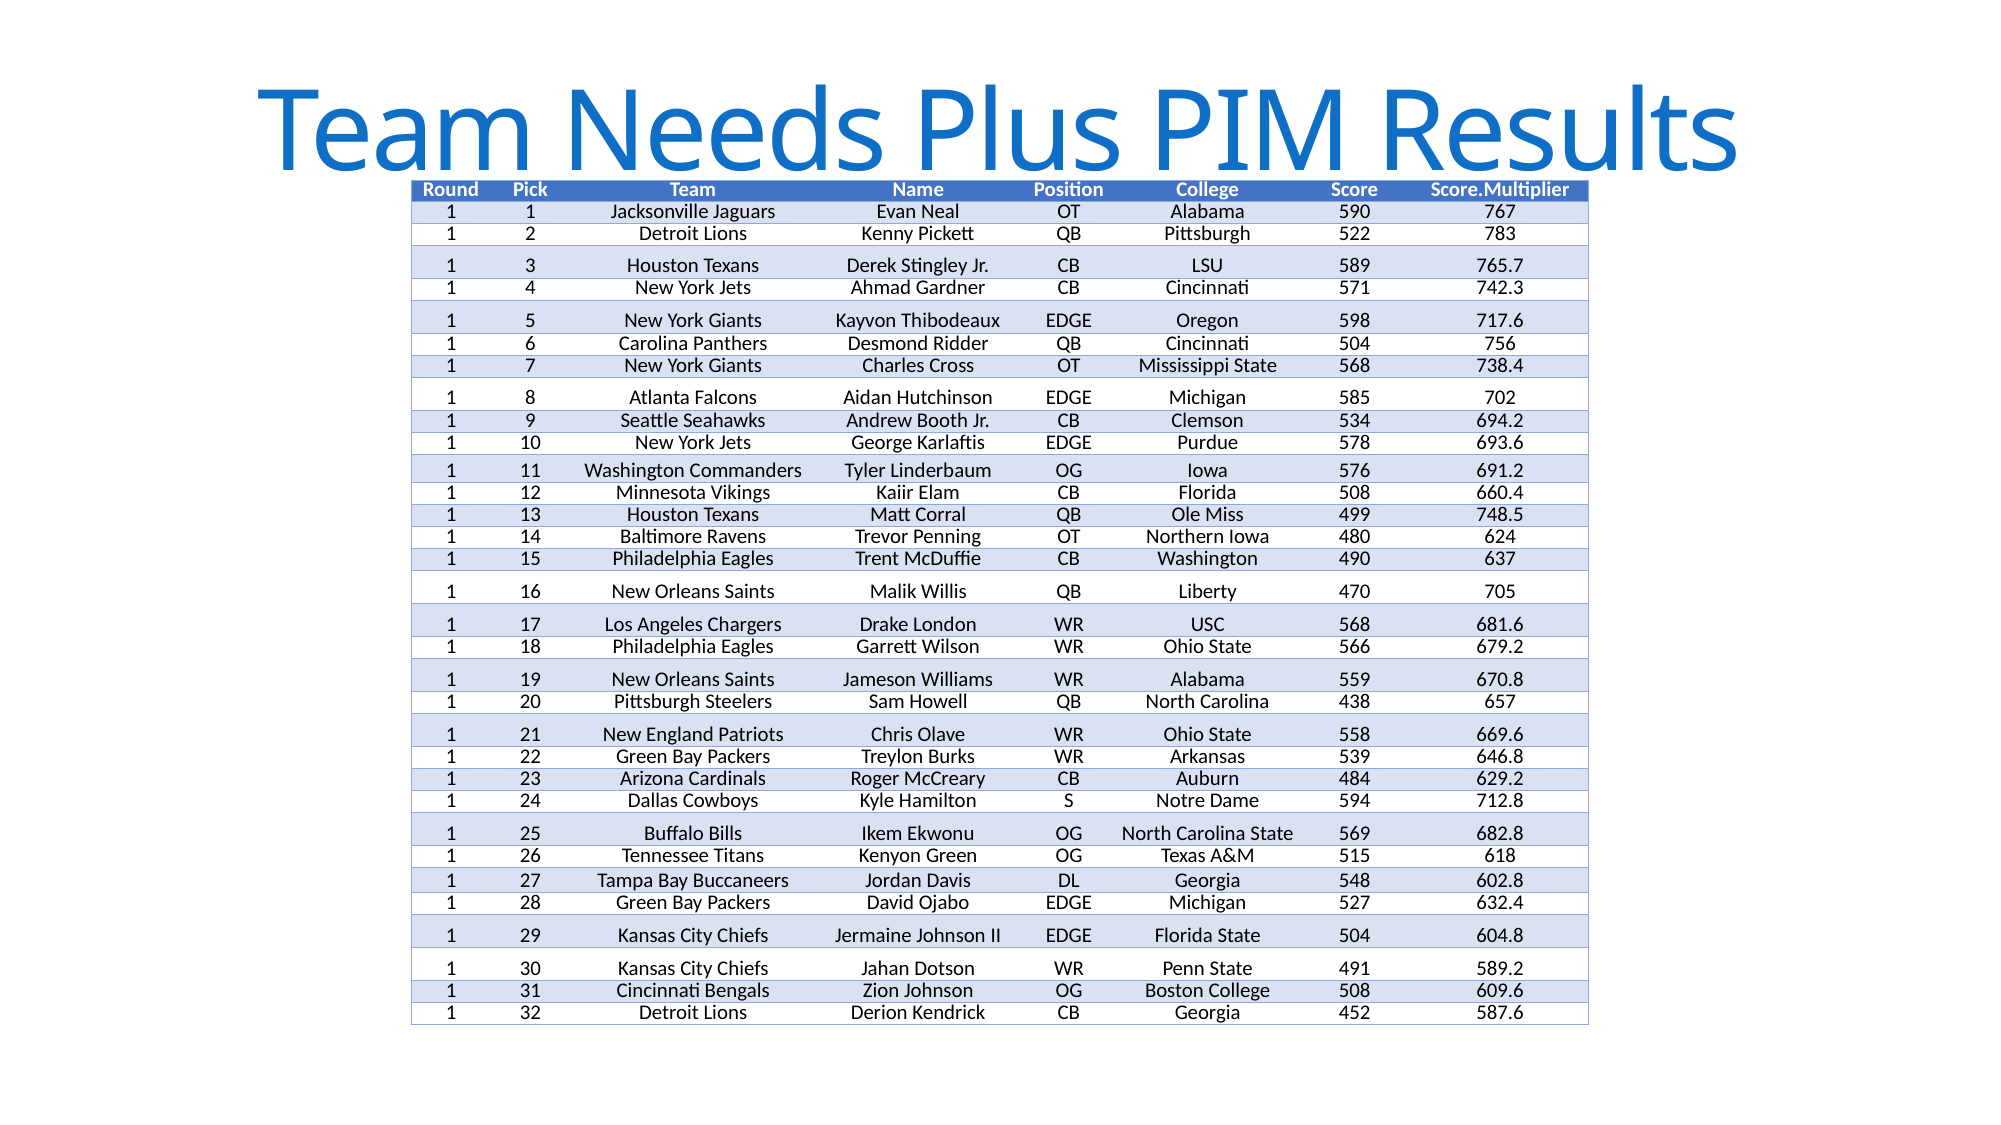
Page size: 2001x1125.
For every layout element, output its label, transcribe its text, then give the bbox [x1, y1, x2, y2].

table_cell Seattle Seahawks [570, 411, 816, 432]
table_cell CB [1020, 1003, 1118, 1024]
table_cell 1 [412, 202, 491, 223]
table_cell 534 [1298, 411, 1412, 432]
table_cell New York Jets [570, 433, 816, 454]
table_cell QB [1020, 224, 1118, 245]
table_cell 508 [1298, 483, 1412, 504]
table_cell OG [1020, 846, 1118, 867]
table_cell 24 [491, 791, 570, 812]
table_cell 30 [491, 948, 570, 980]
table_cell 7 [491, 356, 570, 377]
table_cell 1 [412, 747, 491, 768]
table_cell 480 [1298, 527, 1412, 548]
table_cell 17 [491, 604, 570, 636]
table_cell 1 [412, 549, 491, 570]
table_cell Carolina Panthers [570, 334, 816, 355]
table_cell 1 [412, 505, 491, 526]
table_cell 1 [412, 527, 491, 548]
table_cell 1 [412, 455, 491, 482]
table_cell 712.8 [1412, 791, 1588, 812]
table_cell Pittsburgh Steelers [570, 692, 816, 713]
table_cell New York Giants [570, 301, 816, 333]
table_cell OT [1020, 527, 1118, 548]
table_cell Buffalo Bills [570, 813, 816, 845]
table_cell Malik Willis [816, 571, 1020, 603]
table_cell 682.8 [1412, 813, 1588, 845]
table_cell Drake London [816, 604, 1020, 636]
table_cell 1 [412, 571, 491, 603]
table_cell Jahan Dotson [816, 948, 1020, 980]
table_cell North Carolina [1118, 692, 1298, 713]
table_cell Philadelphia Eagles [570, 637, 816, 658]
table_cell EDGE [1020, 433, 1118, 454]
table_cell 16 [491, 571, 570, 603]
table_cell 13 [491, 505, 570, 526]
table_cell Dallas Cowboys [570, 791, 816, 812]
table_cell 1 [412, 948, 491, 980]
table_cell 15 [491, 549, 570, 570]
table_cell Philadelphia Eagles [570, 549, 816, 570]
table_cell 19 [491, 659, 570, 691]
table_cell 470 [1298, 571, 1412, 603]
table_cell Aidan Hutchinson [816, 378, 1020, 410]
table_cell 632.4 [1412, 893, 1588, 914]
table_cell Andrew Booth Jr. [816, 411, 1020, 432]
table_cell 6 [491, 334, 570, 355]
table_cell OG [1020, 981, 1118, 1002]
table_cell EDGE [1020, 915, 1118, 947]
table_cell 484 [1298, 769, 1412, 790]
table_cell Northern Iowa [1118, 527, 1298, 548]
table_cell WR [1020, 747, 1118, 768]
table_cell Kansas City Chiefs [570, 948, 816, 980]
table_cell Chris Olave [816, 714, 1020, 746]
table_cell 624 [1412, 527, 1588, 548]
table_cell New Orleans Saints [570, 659, 816, 691]
table_cell OG [1020, 455, 1118, 482]
table_cell 589.2 [1412, 948, 1588, 980]
table_cell 669.6 [1412, 714, 1588, 746]
table_cell 569 [1298, 813, 1412, 845]
table_cell Derek Stingley Jr. [816, 246, 1020, 278]
table_cell Green Bay Packers [570, 747, 816, 768]
table_cell 571 [1298, 279, 1412, 300]
table_cell Auburn [1118, 769, 1298, 790]
table_cell North Carolina State [1118, 813, 1298, 845]
table_cell Green Bay Packers [570, 893, 816, 914]
table_cell 767 [1412, 202, 1588, 223]
table_cell Derion Kendrick [816, 1003, 1020, 1024]
table_cell Kaiir Elam [816, 483, 1020, 504]
table_cell 1 [412, 246, 491, 278]
table_cell Mississippi State [1118, 356, 1298, 377]
table_cell Alabama [1118, 659, 1298, 691]
table_cell Baltimore Ravens [570, 527, 816, 548]
table_cell 568 [1298, 356, 1412, 377]
table_cell 589 [1298, 246, 1412, 278]
table_cell Kayvon Thibodeaux [816, 301, 1020, 333]
table_cell 12 [491, 483, 570, 504]
table_cell 1 [412, 279, 491, 300]
table_cell Iowa [1118, 455, 1298, 482]
table_cell 1 [412, 769, 491, 790]
table_cell OT [1020, 356, 1118, 377]
table_cell Boston College [1118, 981, 1298, 1002]
table_cell CB [1020, 769, 1118, 790]
table_cell 629.2 [1412, 769, 1588, 790]
table_cell 515 [1298, 846, 1412, 867]
table_cell 705 [1412, 571, 1588, 603]
table_cell 1 [491, 202, 570, 223]
table_cell Ikem Ekwonu [816, 813, 1020, 845]
table_header Round [412, 181, 491, 201]
table_cell Kenny Pickett [816, 224, 1020, 245]
table_cell Houston Texans [570, 246, 816, 278]
table_cell Michigan [1118, 378, 1298, 410]
table_cell 504 [1298, 334, 1412, 355]
table_cell 4 [491, 279, 570, 300]
table_cell Purdue [1118, 433, 1298, 454]
table_cell 26 [491, 846, 570, 867]
table_cell Florida [1118, 483, 1298, 504]
table_cell 578 [1298, 433, 1412, 454]
table_cell New York Jets [570, 279, 816, 300]
table_cell 21 [491, 714, 570, 746]
table_cell 1 [412, 868, 491, 892]
table_cell Roger McCreary [816, 769, 1020, 790]
table_cell 585 [1298, 378, 1412, 410]
table_cell 11 [491, 455, 570, 482]
table_cell 783 [1412, 224, 1588, 245]
table_cell 679.2 [1412, 637, 1588, 658]
table_cell Georgia [1118, 1003, 1298, 1024]
table_cell WR [1020, 637, 1118, 658]
table_cell 568 [1298, 604, 1412, 636]
table_cell Desmond Ridder [816, 334, 1020, 355]
table_cell 1 [412, 483, 491, 504]
table_cell 23 [491, 769, 570, 790]
table_cell 29 [491, 915, 570, 947]
table_cell 452 [1298, 1003, 1412, 1024]
table_cell DL [1020, 868, 1118, 892]
table_cell CB [1020, 411, 1118, 432]
table_cell 618 [1412, 846, 1588, 867]
table_cell Jermaine Johnson II [816, 915, 1020, 947]
table_cell 1 [412, 224, 491, 245]
table_header Score [1298, 181, 1412, 201]
table_cell 3 [491, 246, 570, 278]
table_cell 490 [1298, 549, 1412, 570]
table_cell 693.6 [1412, 433, 1588, 454]
table_cell EDGE [1020, 893, 1118, 914]
table_cell QB [1020, 505, 1118, 526]
table_cell 587.6 [1412, 1003, 1588, 1024]
table_cell Kansas City Chiefs [570, 915, 816, 947]
table_cell 8 [491, 378, 570, 410]
table_cell 1 [412, 981, 491, 1002]
table_cell 32 [491, 1003, 570, 1024]
table_cell 1 [412, 915, 491, 947]
table_cell CB [1020, 483, 1118, 504]
table_cell George Karlaftis [816, 433, 1020, 454]
table_cell Washington [1118, 549, 1298, 570]
table_cell CB [1020, 549, 1118, 570]
table_cell 765.7 [1412, 246, 1588, 278]
table_cell 527 [1298, 893, 1412, 914]
table_cell USC [1118, 604, 1298, 636]
table_cell David Ojabo [816, 893, 1020, 914]
table_cell Washington Commanders [570, 455, 816, 482]
table_cell Florida State [1118, 915, 1298, 947]
table_cell 1 [412, 659, 491, 691]
table_cell 25 [491, 813, 570, 845]
table_cell OG [1020, 813, 1118, 845]
table_cell 438 [1298, 692, 1412, 713]
table_cell Cincinnati [1118, 334, 1298, 355]
table_cell 604.8 [1412, 915, 1588, 947]
table_cell 18 [491, 637, 570, 658]
table_cell CB [1020, 279, 1118, 300]
table_cell 558 [1298, 714, 1412, 746]
table_cell 1 [412, 604, 491, 636]
table_header Position [1020, 181, 1118, 201]
table_cell Atlanta Falcons [570, 378, 816, 410]
table_cell 522 [1298, 224, 1412, 245]
table_cell QB [1020, 571, 1118, 603]
table_cell New England Patriots [570, 714, 816, 746]
table_cell Penn State [1118, 948, 1298, 980]
table_cell New York Giants [570, 356, 816, 377]
table_cell Evan Neal [816, 202, 1020, 223]
table_cell Garrett Wilson [816, 637, 1020, 658]
table_cell Zion Johnson [816, 981, 1020, 1002]
table_cell S [1020, 791, 1118, 812]
table_cell 1 [412, 791, 491, 812]
table_cell 1 [412, 893, 491, 914]
table_cell 548 [1298, 868, 1412, 892]
table_cell Detroit Lions [570, 1003, 816, 1024]
table_cell Clemson [1118, 411, 1298, 432]
table_cell 646.8 [1412, 747, 1588, 768]
table_cell 738.4 [1412, 356, 1588, 377]
table_cell Ohio State [1118, 714, 1298, 746]
table_cell Tampa Bay Buccaneers [570, 868, 816, 892]
table_header College [1118, 181, 1298, 201]
table_cell 609.6 [1412, 981, 1588, 1002]
table_cell 1 [412, 378, 491, 410]
table_cell Georgia [1118, 868, 1298, 892]
table_cell 717.6 [1412, 301, 1588, 333]
table_cell WR [1020, 659, 1118, 691]
table_cell Oregon [1118, 301, 1298, 333]
table_cell 1 [412, 813, 491, 845]
table_cell Trent McDuffie [816, 549, 1020, 570]
table_cell CB [1020, 246, 1118, 278]
table_cell Ole Miss [1118, 505, 1298, 526]
table_cell Kenyon Green [816, 846, 1020, 867]
table_cell 539 [1298, 747, 1412, 768]
table_header Team [570, 181, 816, 201]
table_cell Charles Cross [816, 356, 1020, 377]
table_cell Liberty [1118, 571, 1298, 603]
table_cell Jameson Williams [816, 659, 1020, 691]
table_cell Michigan [1118, 893, 1298, 914]
table_cell Kyle Hamilton [816, 791, 1020, 812]
table_header Score.Multiplier [1412, 181, 1588, 201]
table_cell 31 [491, 981, 570, 1002]
table_cell Notre Dame [1118, 791, 1298, 812]
table_cell 559 [1298, 659, 1412, 691]
table_cell Texas A&M [1118, 846, 1298, 867]
table_cell 566 [1298, 637, 1412, 658]
table_cell 594 [1298, 791, 1412, 812]
table_cell WR [1020, 714, 1118, 746]
table_cell 602.8 [1412, 868, 1588, 892]
table_cell 508 [1298, 981, 1412, 1002]
table_cell Cincinnati Bengals [570, 981, 816, 1002]
table_cell Matt Corral [816, 505, 1020, 526]
table_cell LSU [1118, 246, 1298, 278]
table_cell Los Angeles Chargers [570, 604, 816, 636]
table_cell 1 [412, 433, 491, 454]
table_cell 702 [1412, 378, 1588, 410]
table_cell WR [1020, 948, 1118, 980]
table_cell Treylon Burks [816, 747, 1020, 768]
table_cell 1 [412, 411, 491, 432]
table_cell 637 [1412, 549, 1588, 570]
table_cell Pittsburgh [1118, 224, 1298, 245]
table_cell 20 [491, 692, 570, 713]
table_cell 1 [412, 714, 491, 746]
table_cell Alabama [1118, 202, 1298, 223]
table_cell Ohio State [1118, 637, 1298, 658]
table_cell 756 [1412, 334, 1588, 355]
table_cell 504 [1298, 915, 1412, 947]
table_cell Arkansas [1118, 747, 1298, 768]
table_cell Cincinnati [1118, 279, 1298, 300]
table_cell 1 [412, 301, 491, 333]
table_cell 499 [1298, 505, 1412, 526]
table_cell 657 [1412, 692, 1588, 713]
table_cell 598 [1298, 301, 1412, 333]
table_cell 22 [491, 747, 570, 768]
table_cell QB [1020, 692, 1118, 713]
table_cell EDGE [1020, 301, 1118, 333]
table_cell 14 [491, 527, 570, 548]
table_cell 9 [491, 411, 570, 432]
table_cell 681.6 [1412, 604, 1588, 636]
table_cell 576 [1298, 455, 1412, 482]
table_cell 694.2 [1412, 411, 1588, 432]
table_cell Detroit Lions [570, 224, 816, 245]
table_cell 1 [412, 334, 491, 355]
table_cell 27 [491, 868, 570, 892]
table_cell 10 [491, 433, 570, 454]
table_cell 5 [491, 301, 570, 333]
table_cell 28 [491, 893, 570, 914]
table_cell 1 [412, 356, 491, 377]
table_cell EDGE [1020, 378, 1118, 410]
table_header Pick [491, 181, 570, 201]
table_cell 491 [1298, 948, 1412, 980]
table_cell 742.3 [1412, 279, 1588, 300]
table_cell 1 [412, 1003, 491, 1024]
table_cell Ahmad Gardner [816, 279, 1020, 300]
table_cell 590 [1298, 202, 1412, 223]
table_cell 691.2 [1412, 455, 1588, 482]
table_cell QB [1020, 334, 1118, 355]
table_cell OT [1020, 202, 1118, 223]
table_cell 1 [412, 846, 491, 867]
table_cell Tyler Linderbaum [816, 455, 1020, 482]
table_cell Jordan Davis [816, 868, 1020, 892]
table_cell Sam Howell [816, 692, 1020, 713]
table_cell 748.5 [1412, 505, 1588, 526]
table_cell 1 [412, 637, 491, 658]
table_cell 670.8 [1412, 659, 1588, 691]
table_cell WR [1020, 604, 1118, 636]
table_cell Trevor Penning [816, 527, 1020, 548]
table_cell Arizona Cardinals [570, 769, 816, 790]
table_header Name [816, 181, 1020, 201]
title Team Needs Plus PIM Results [116, 0, 1884, 272]
table_cell New Orleans Saints [570, 571, 816, 603]
table_cell Houston Texans [570, 505, 816, 526]
table_cell Minnesota Vikings [570, 483, 816, 504]
table_cell 660.4 [1412, 483, 1588, 504]
table_cell 1 [412, 692, 491, 713]
table_cell 2 [491, 224, 570, 245]
table_cell Jacksonville Jaguars [570, 202, 816, 223]
table_cell Tennessee Titans [570, 846, 816, 867]
